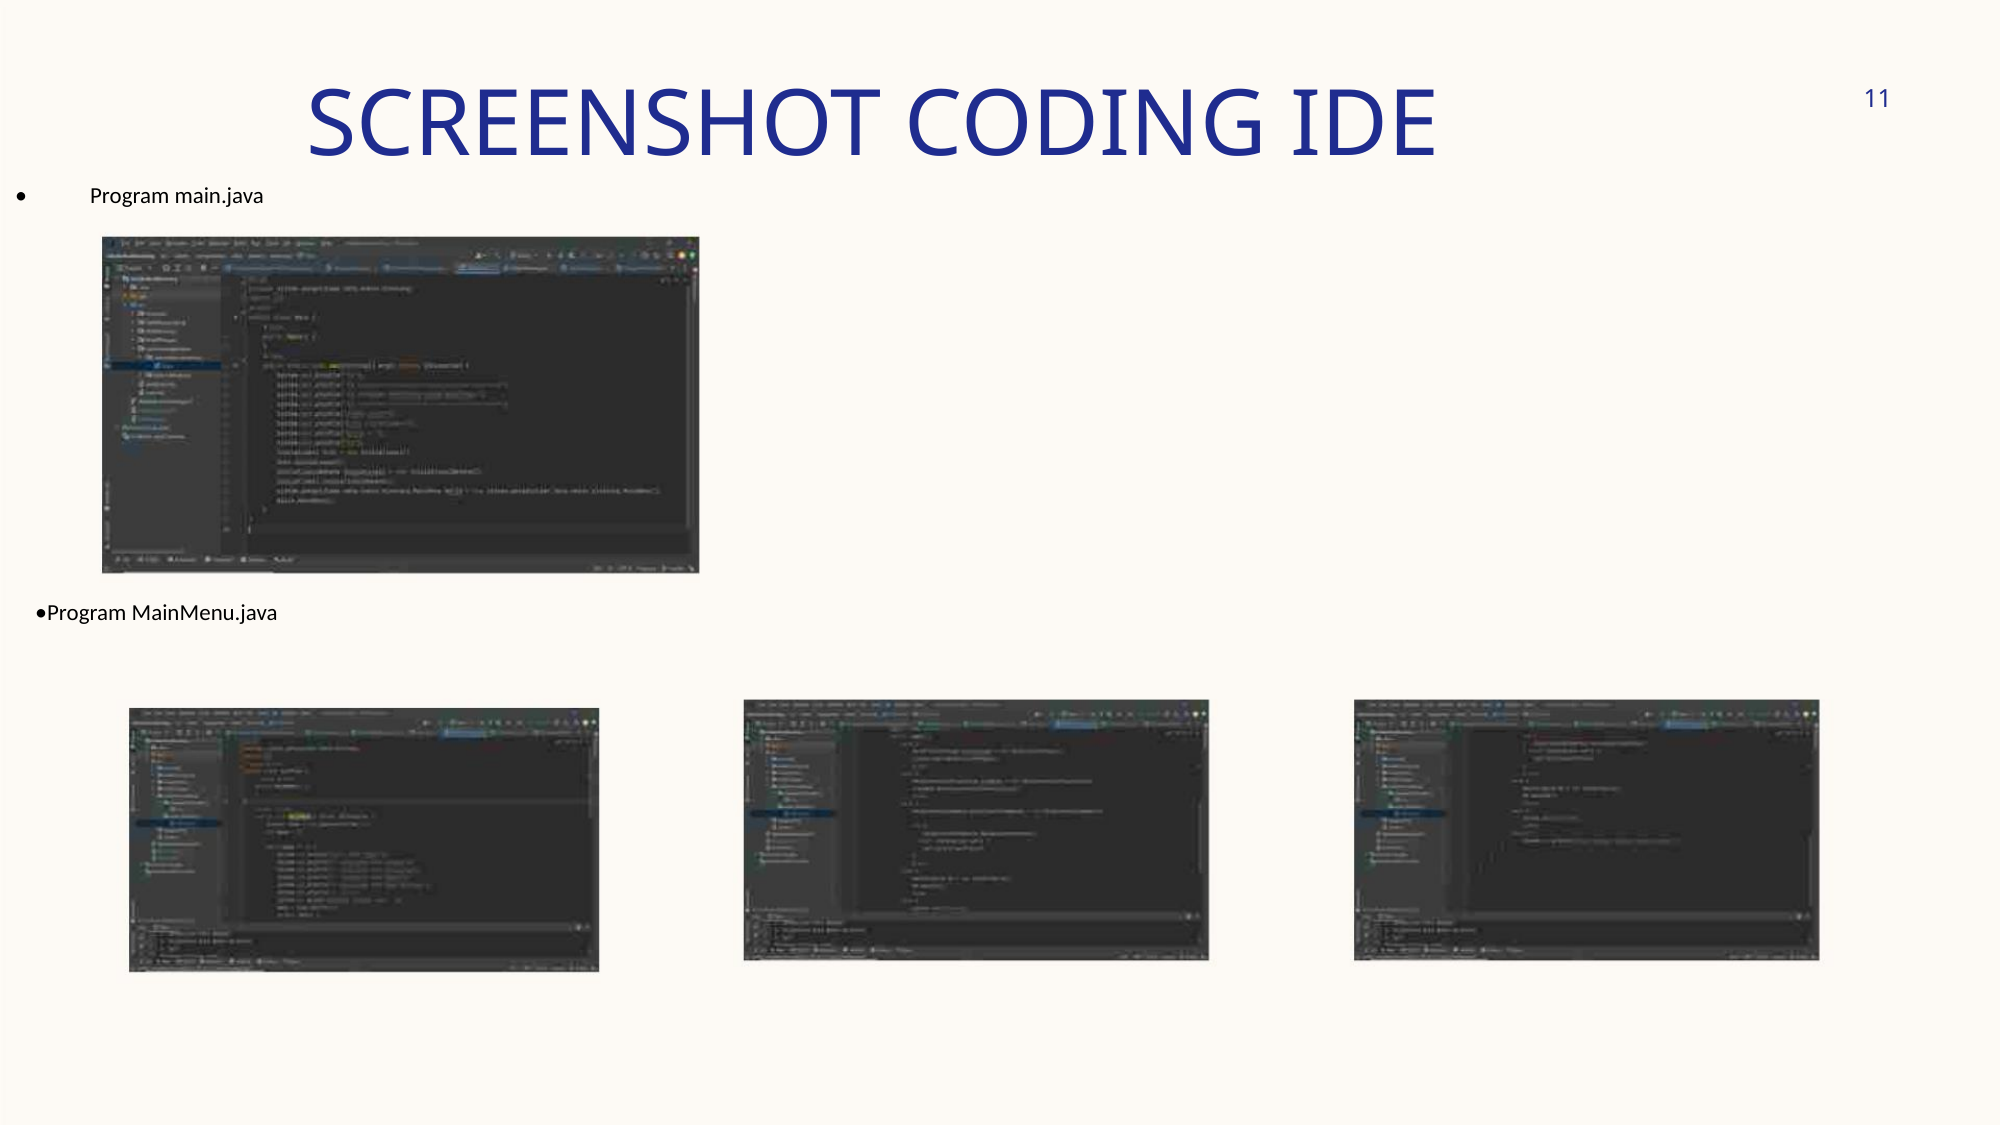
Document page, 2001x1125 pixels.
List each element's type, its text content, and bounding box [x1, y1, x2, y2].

text_box [0, 0, 2000, 1125]
text_box SCREENSHOT CODING IDE [306, 44, 1676, 174]
text_box 11 [1863, 84, 1917, 113]
text_box Program main.java [90, 185, 291, 209]
text_box •Program MainMenu.java [35, 601, 304, 626]
text_box • [15, 184, 52, 209]
